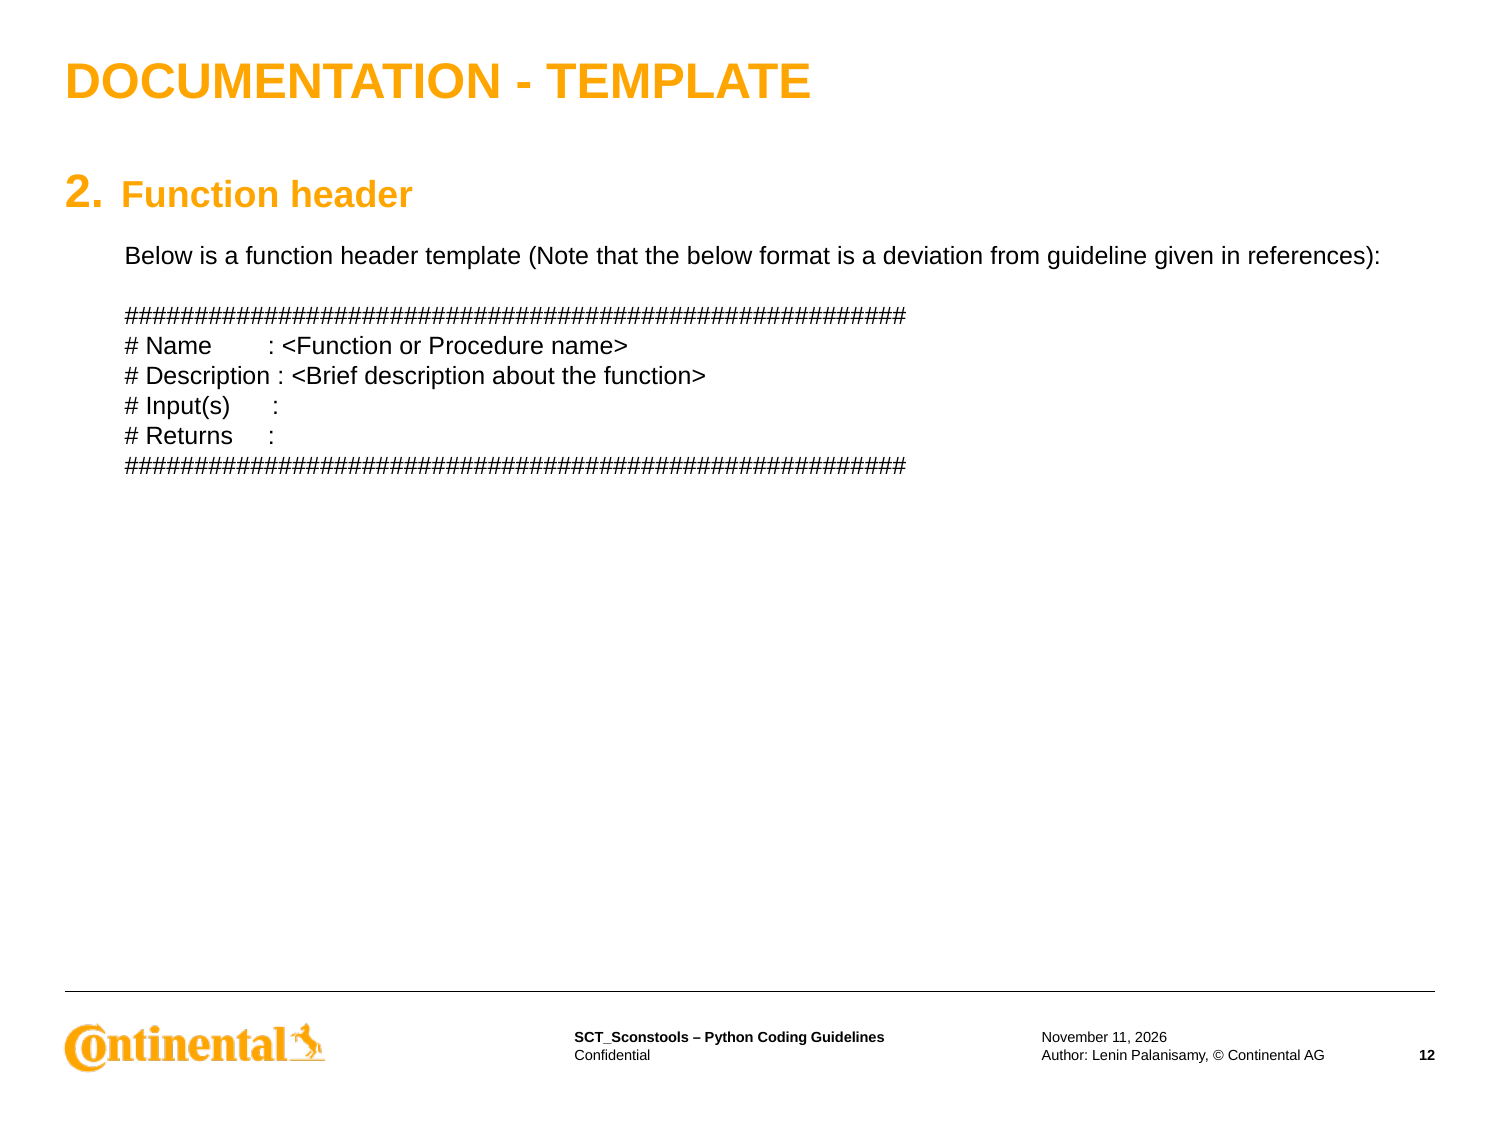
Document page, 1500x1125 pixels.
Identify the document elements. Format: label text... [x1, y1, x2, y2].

title DOCUMENTATION - TEMPLATE [64, 48, 1436, 166]
slide_number 12 [1376, 1045, 1436, 1071]
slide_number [1041, 1021, 1371, 1045]
footer Author: Lenin Palanisamy, © Continental AG [1041, 1045, 1371, 1071]
list Function header Below is a function header template (Note that the below format is a deviation from guideline given in references): ######################################################## # Name : <Function or Procedure name> # Description : <Brief description about the function> # Input(s) : # Returns : ######################################################## [64, 166, 1436, 965]
